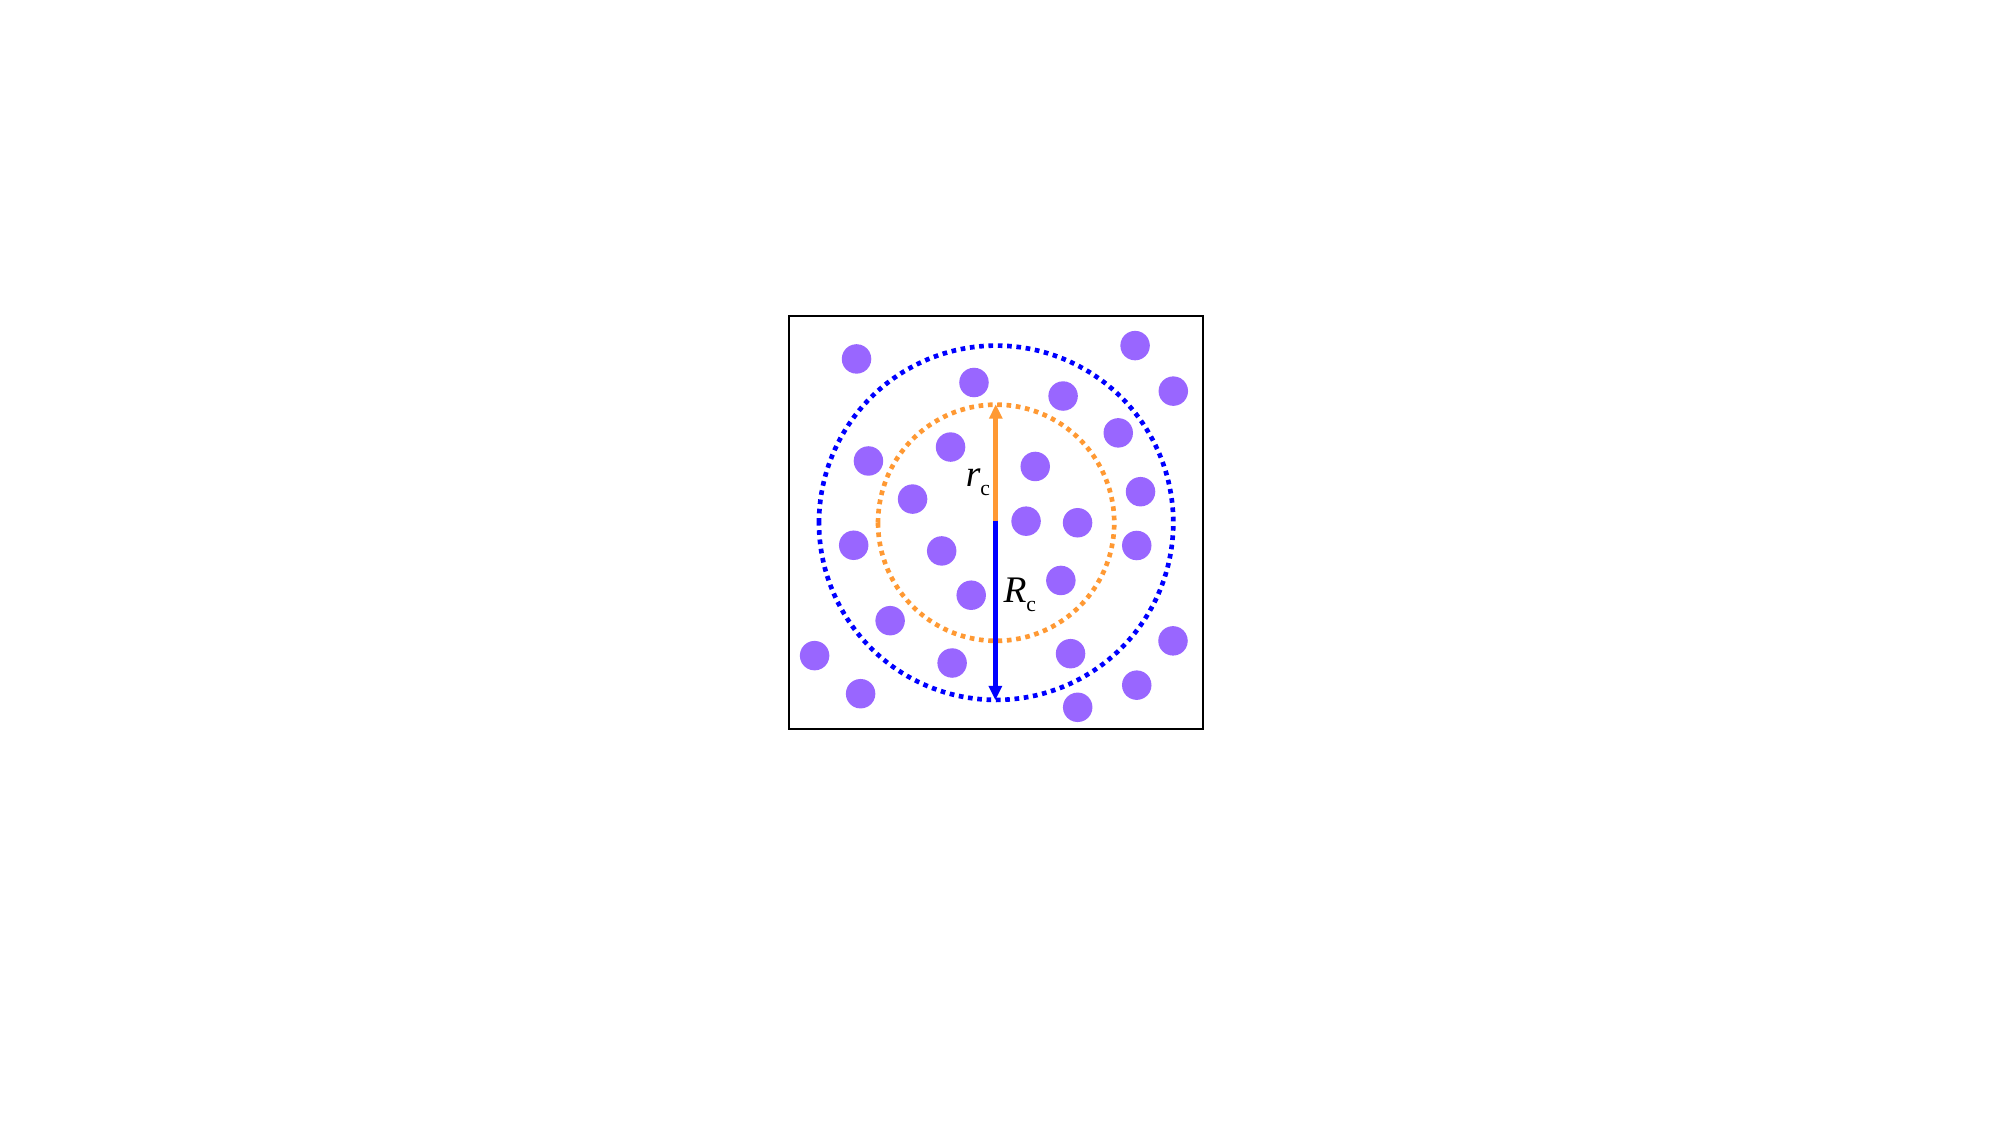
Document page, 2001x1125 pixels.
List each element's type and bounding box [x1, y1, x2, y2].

text_box [799, 330, 1189, 723]
text_box [788, 315, 1204, 730]
